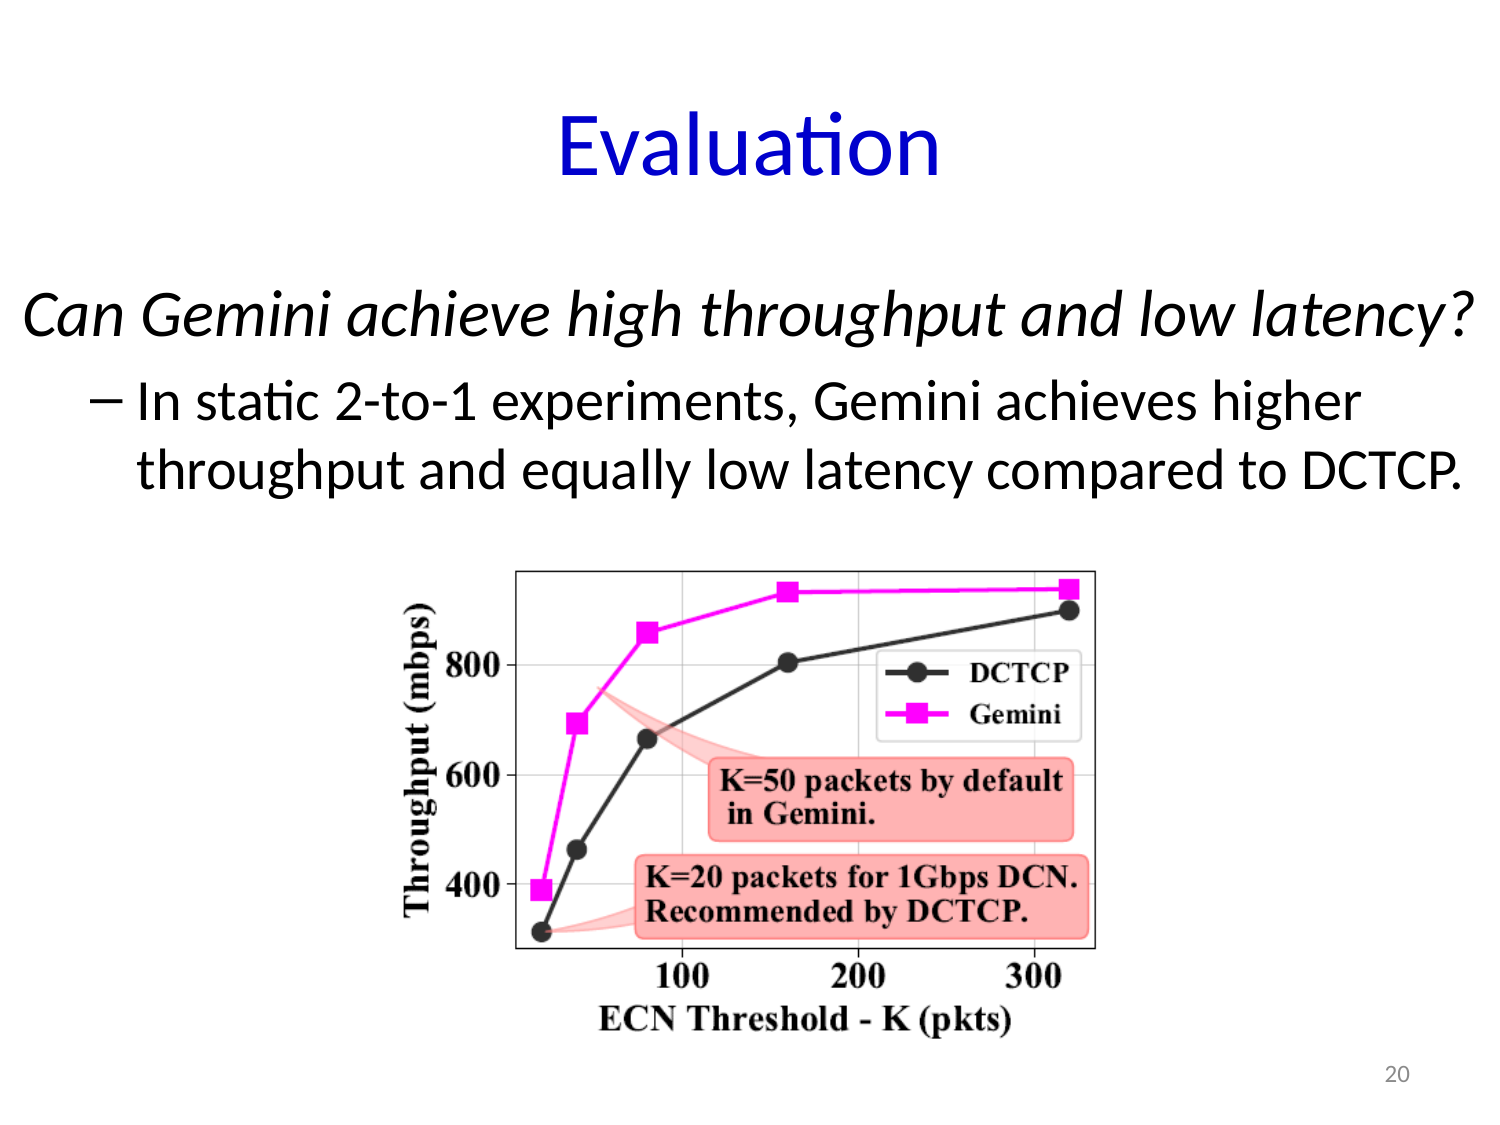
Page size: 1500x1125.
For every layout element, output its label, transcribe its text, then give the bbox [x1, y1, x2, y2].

picture [386, 564, 1114, 1043]
slide_number 20 [1074, 1042, 1425, 1103]
list Can Gemini achieve high throughput and low latency? In static 2-to-1 experiments, Gemini achieves higher throughput and equally low latency compared to DCTCP. [0, 262, 1500, 1043]
title Evaluation [75, 45, 1425, 233]
